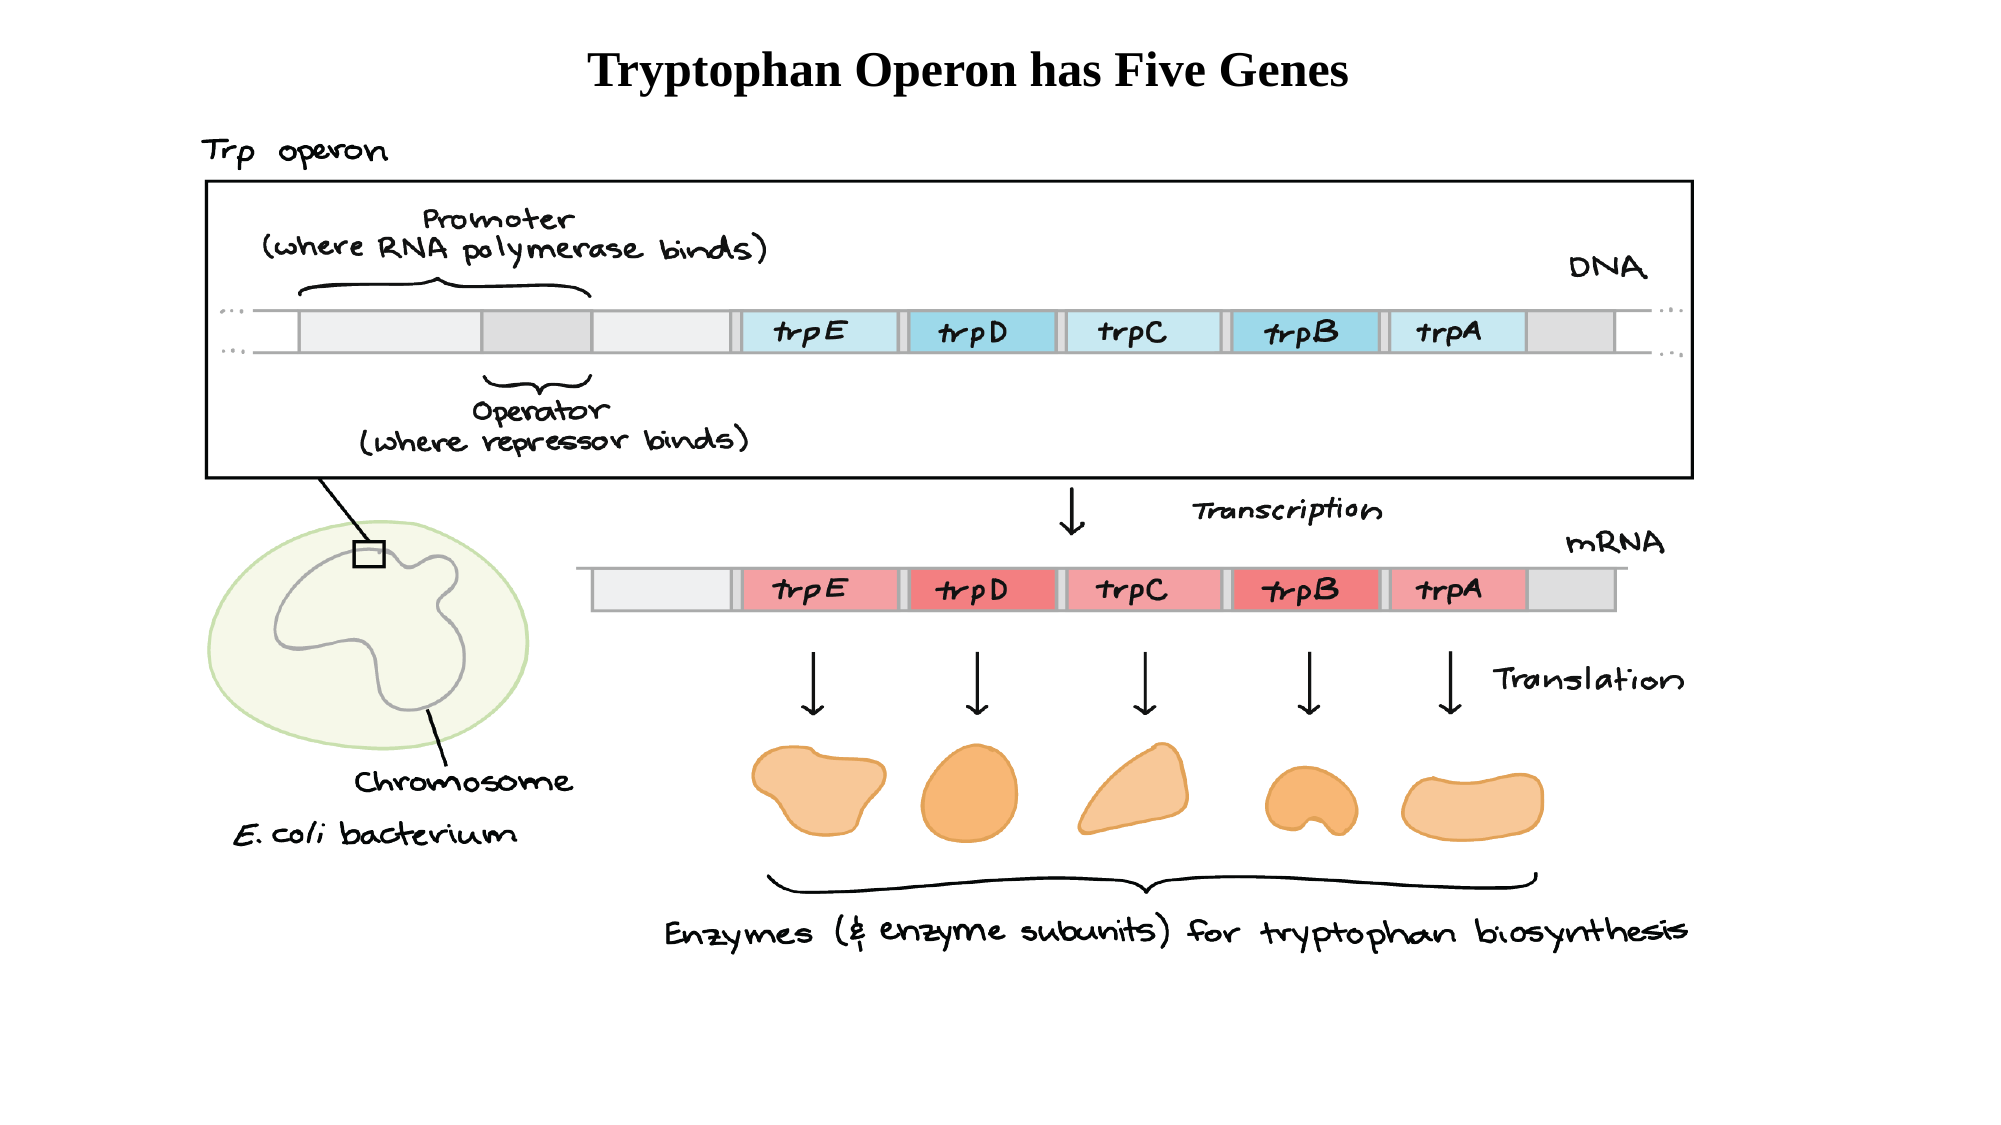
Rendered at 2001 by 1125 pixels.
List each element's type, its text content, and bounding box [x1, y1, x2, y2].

text_box Tryptophan Operon has Five Genes [572, 28, 1365, 104]
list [186, 128, 1699, 966]
